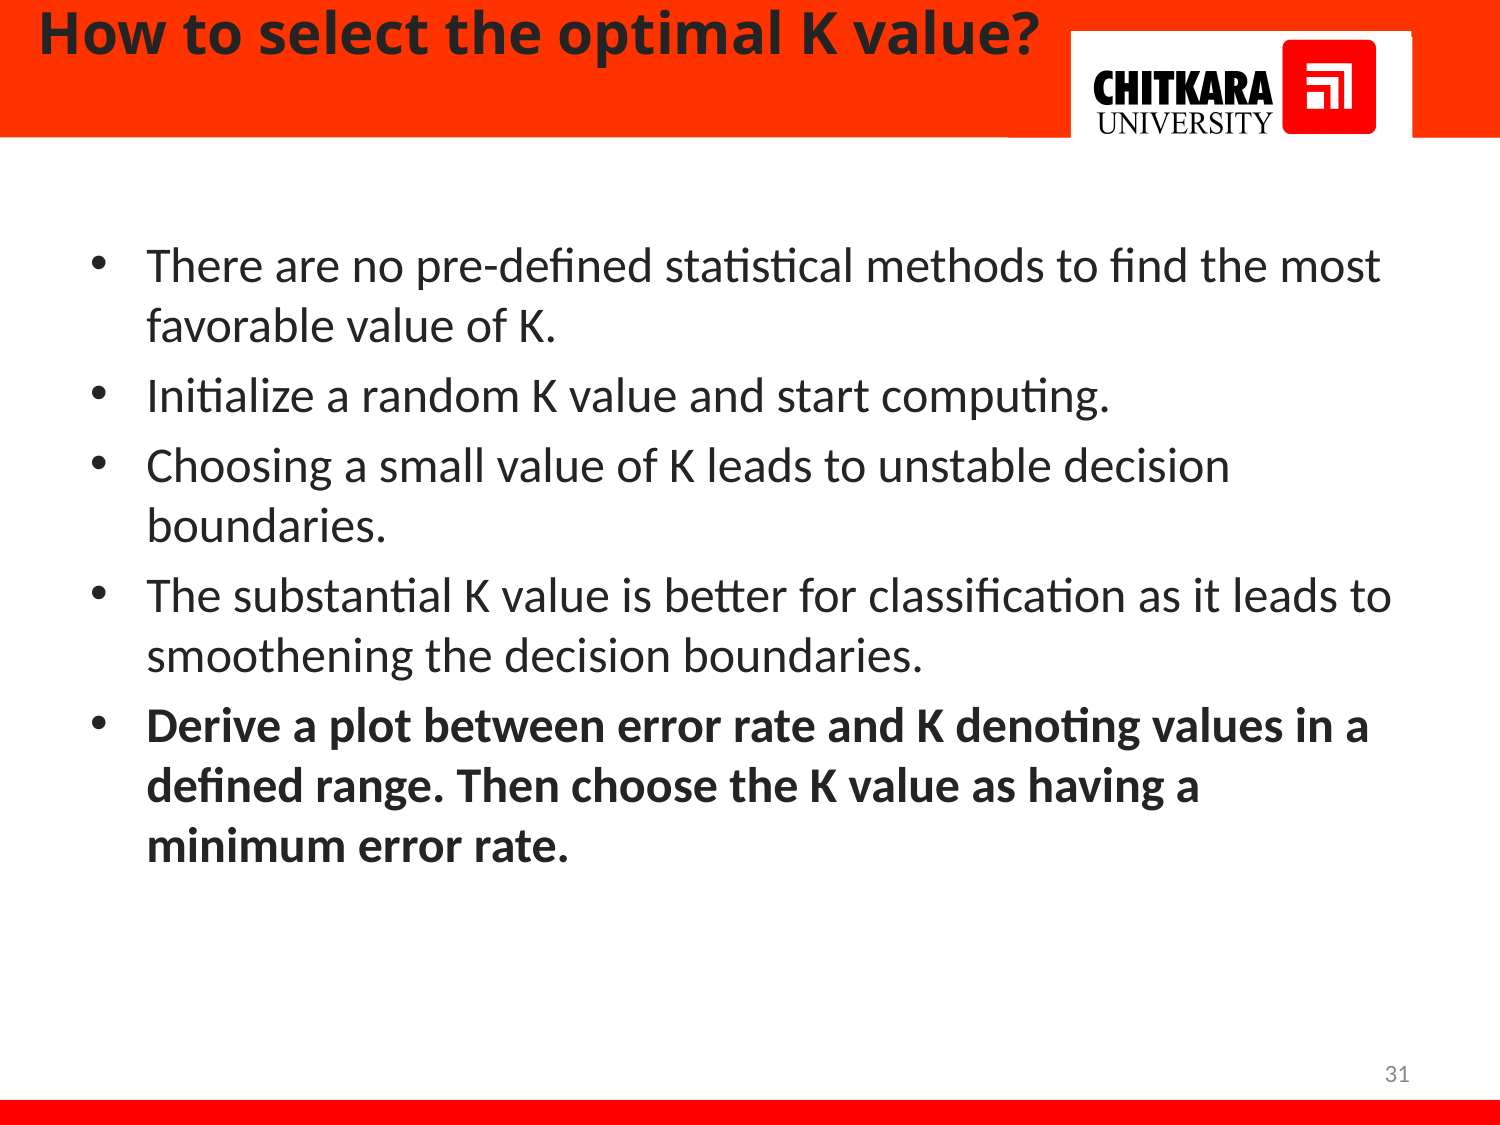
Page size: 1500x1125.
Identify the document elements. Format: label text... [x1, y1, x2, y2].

picture [1074, 37, 1391, 138]
slide_number 31 [1074, 1042, 1425, 1103]
title How to select the optimal K value? [0, 0, 1063, 138]
list There are no pre-defined statistical methods to find the most favorable value of K. Initialize a random K value and start computing. Choosing a small value of K leads to unstable decision boundaries. The substantial K value is better for classification as it leads to smoothening the decision boundaries. Derive a plot between error rate and K denoting values in a defined range. Then choose the K value as having a minimum error rate. [75, 224, 1425, 968]
